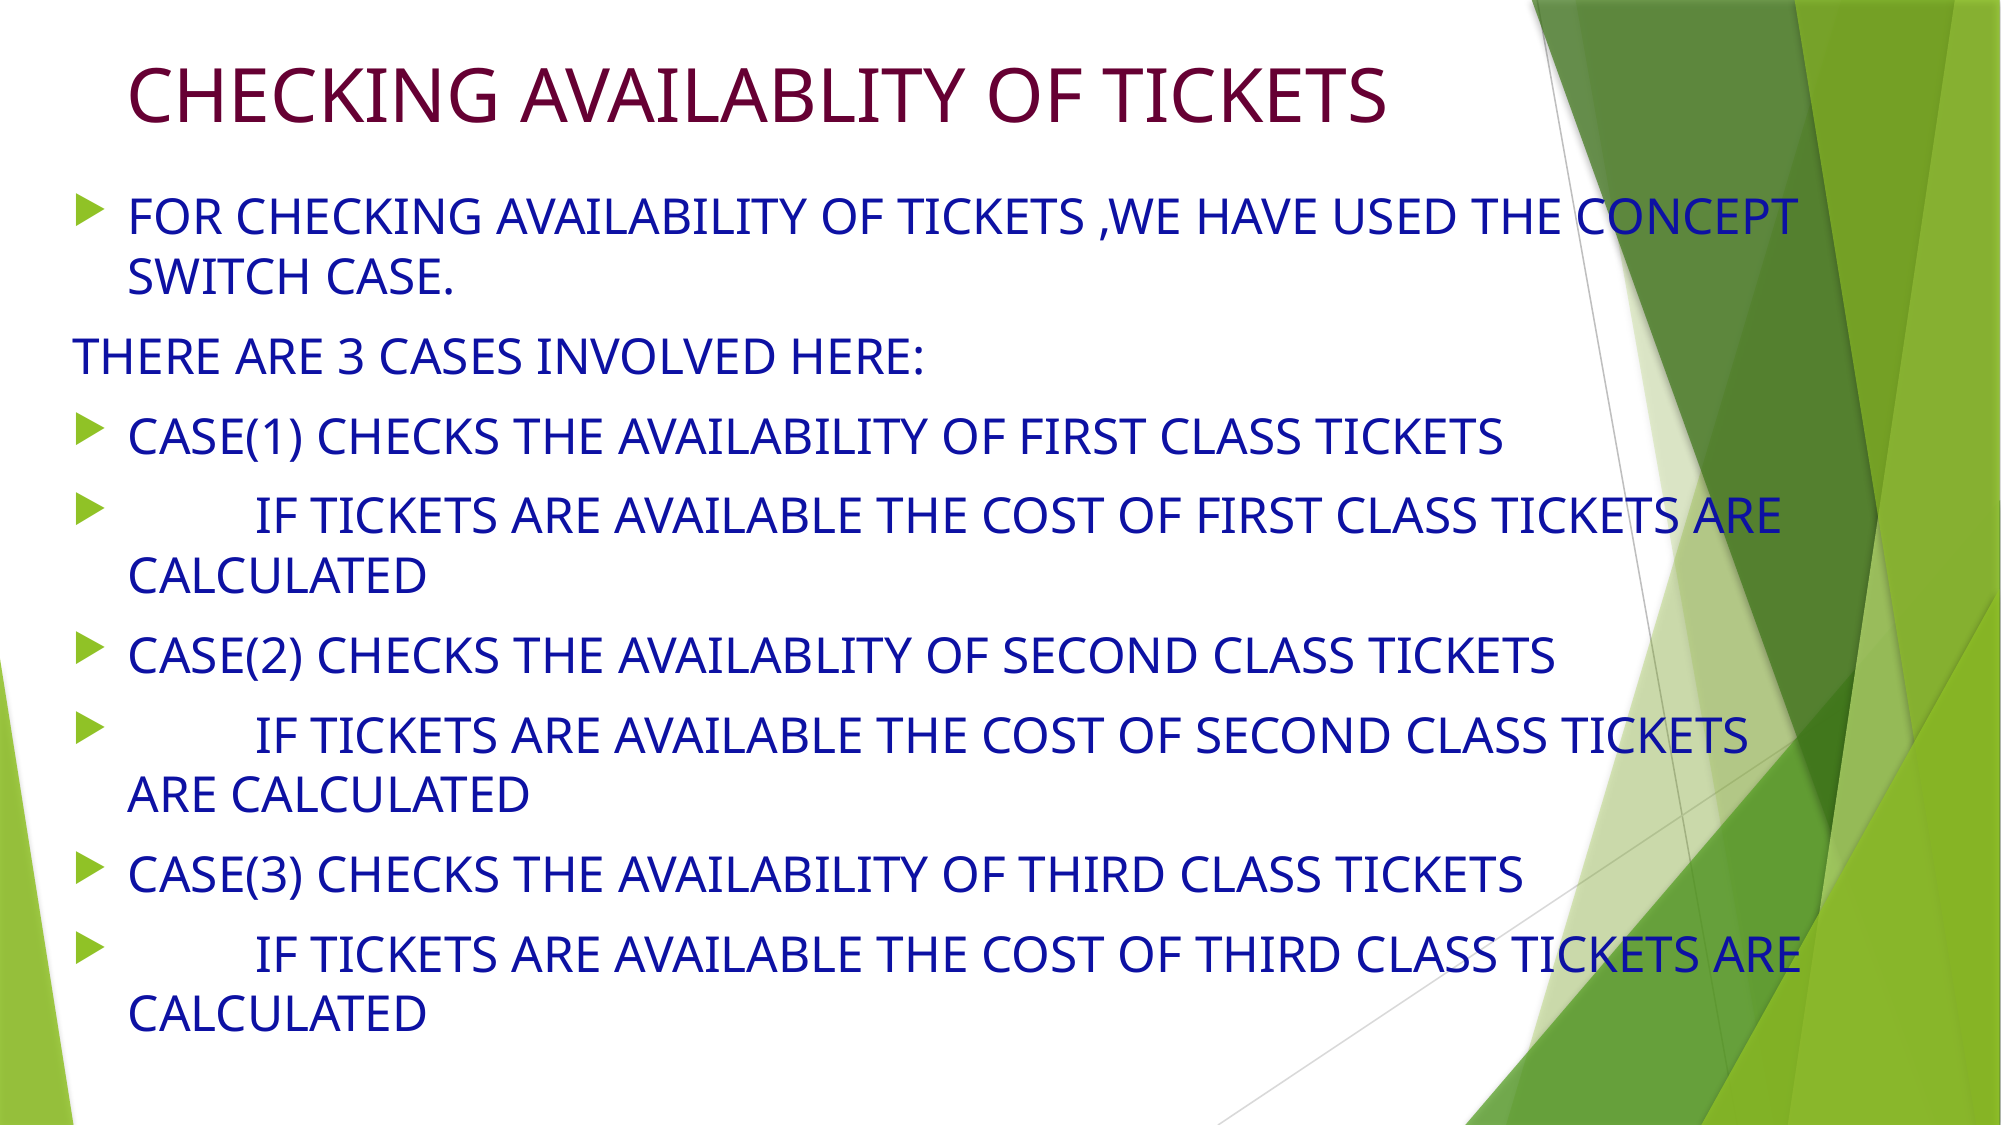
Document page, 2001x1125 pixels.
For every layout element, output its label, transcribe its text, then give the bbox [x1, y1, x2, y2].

list FOR CHECKING AVAILABILITY OF TICKETS ,WE HAVE USED THE CONCEPT SWITCH CASE. THERE ARE 3 CASES INVOLVED HERE: CASE(1) CHECKS THE AVAILABILITY OF FIRST CLASS TICKETS IF TICKETS ARE AVAILABLE THE COST OF FIRST CLASS TICKETS ARE CALCULATED CASE(2) CHECKS THE AVAILABLITY OF SECOND CLASS TICKETS IF TICKETS ARE AVAILABLE THE COST OF SECOND CLASS TICKETS ARE CALCULATED CASE(3) CHECKS THE AVAILABILITY OF THIRD CLASS TICKETS IF TICKETS ARE AVAILABLE THE COST OF THIRD CLASS TICKETS ARE CALCULATED [57, 177, 1834, 1055]
title CHECKING AVAILABLITY OF TICKETS [111, 40, 1425, 177]
